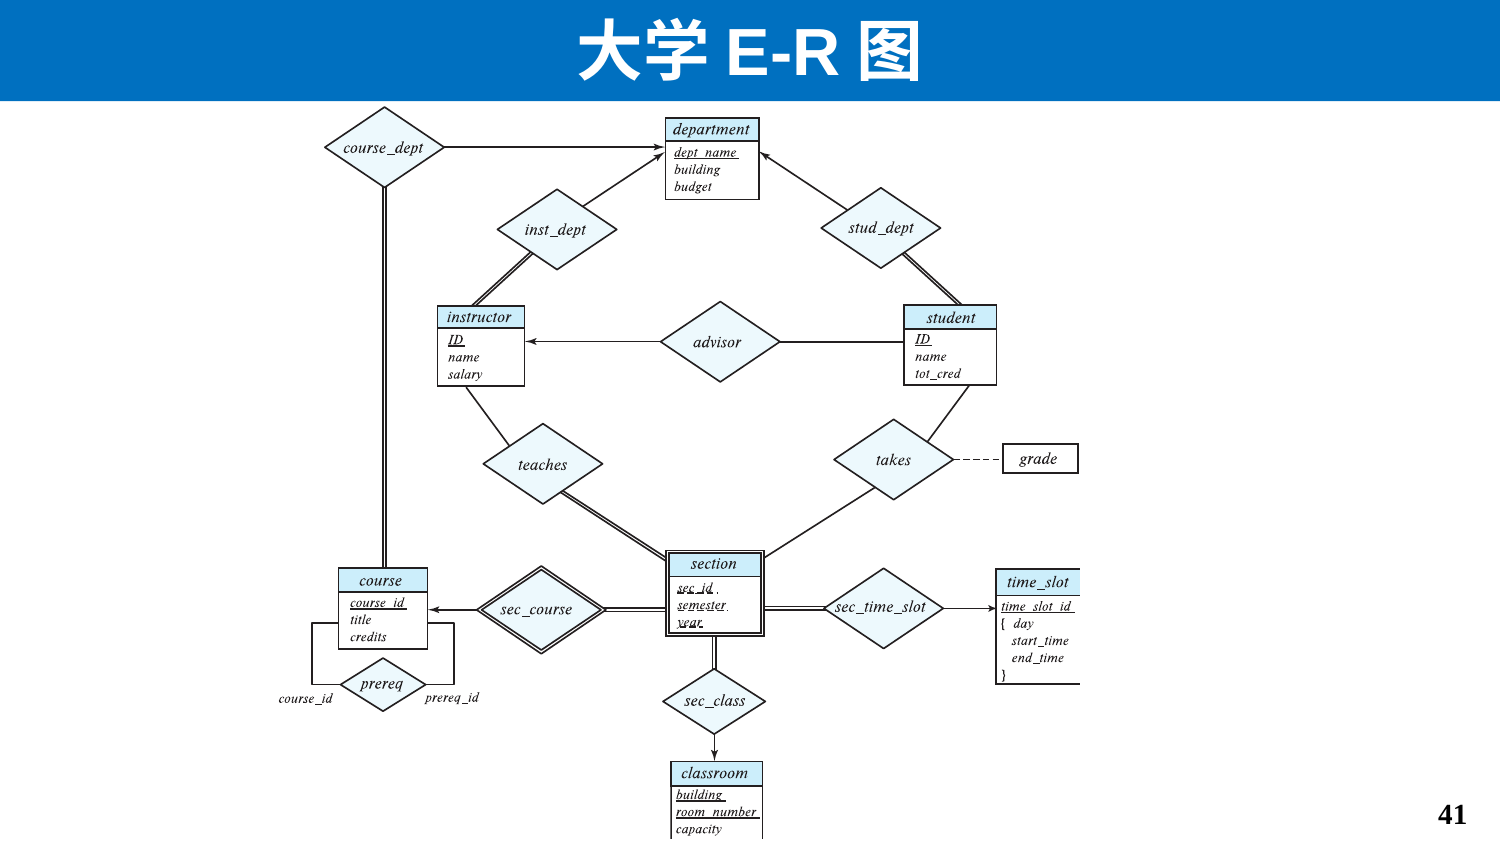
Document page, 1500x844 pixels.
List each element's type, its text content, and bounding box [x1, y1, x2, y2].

title 大学E-R图 [0, 0, 1500, 102]
picture [277, 104, 1105, 840]
